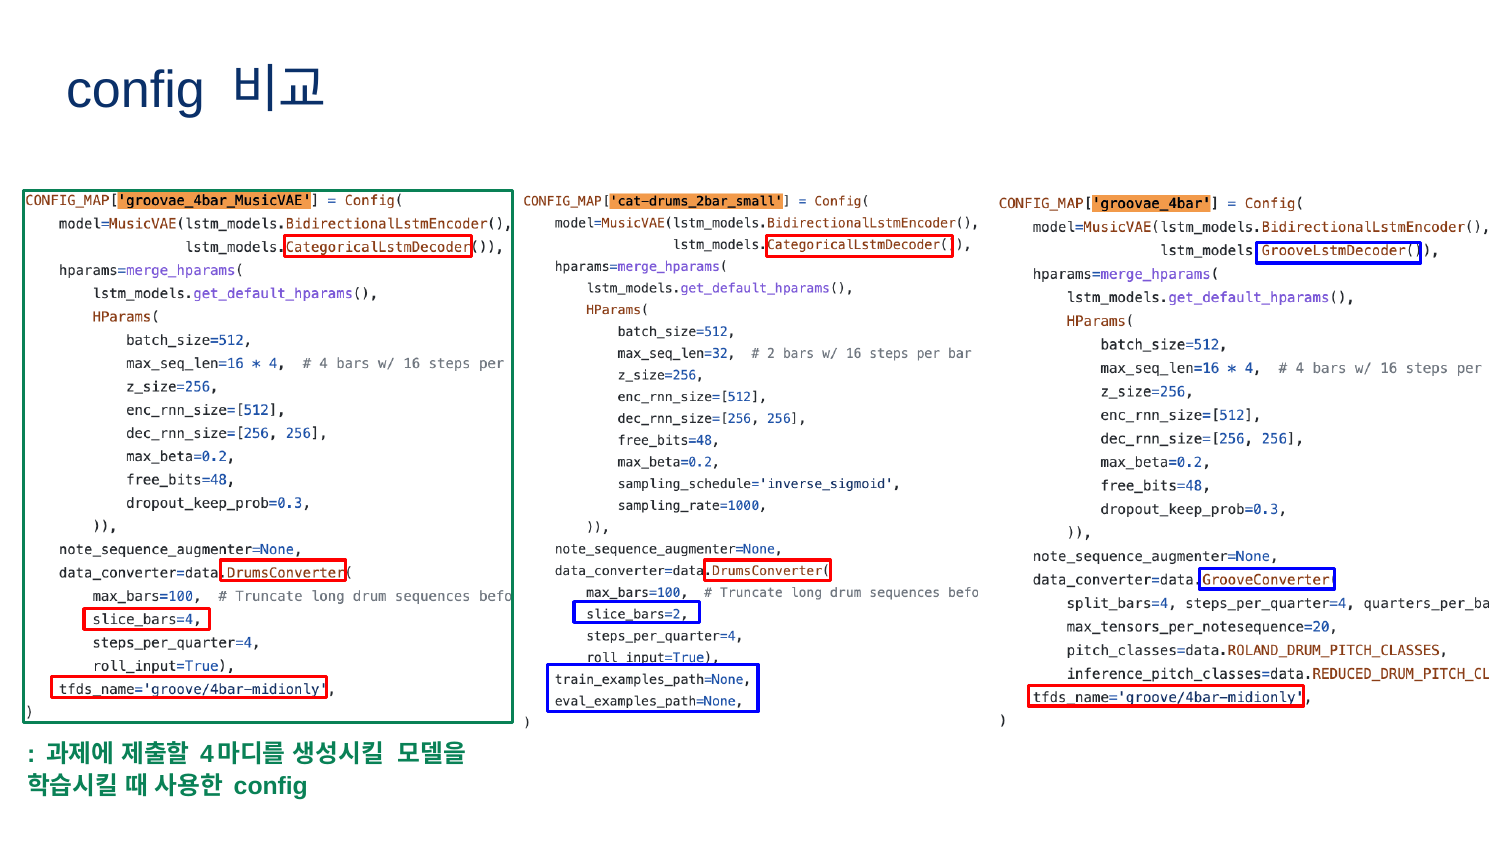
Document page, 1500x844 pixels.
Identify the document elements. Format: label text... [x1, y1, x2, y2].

picture [995, 191, 1490, 730]
picture [24, 191, 512, 722]
title config 비교 [51, 45, 1449, 167]
picture [522, 191, 978, 730]
list : 과제에 제출할 4마디를 생성시킬 모델을 학습시킬 때 사용한 config [12, 721, 511, 816]
